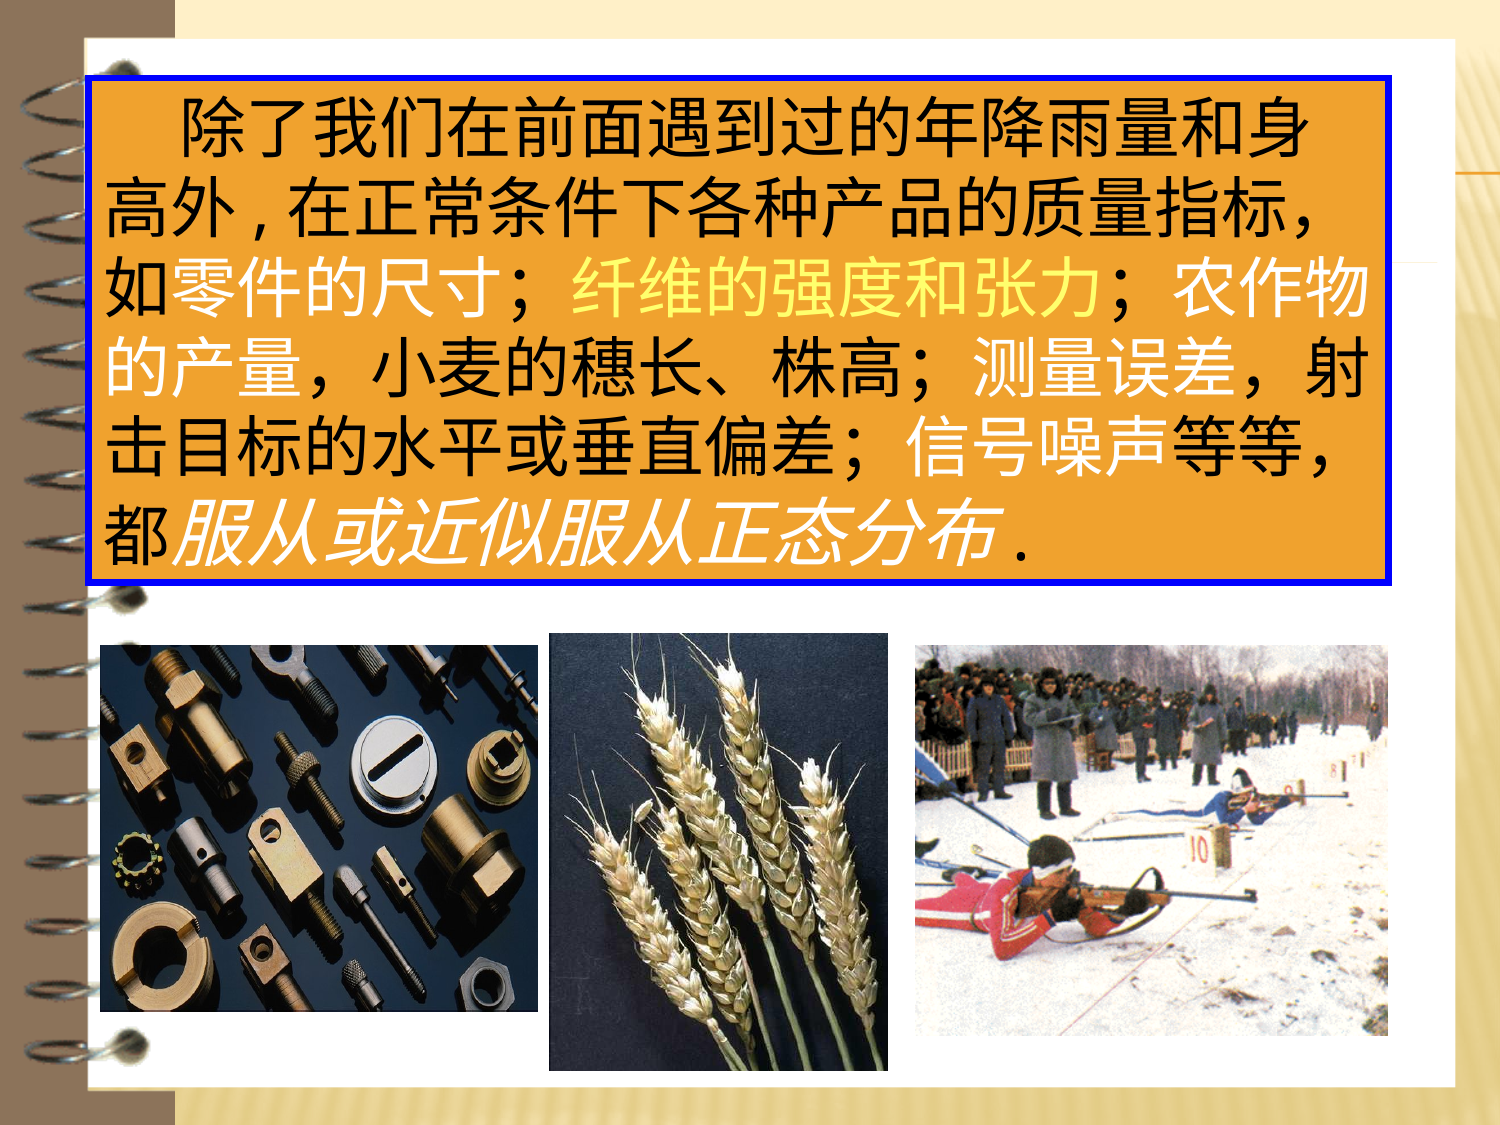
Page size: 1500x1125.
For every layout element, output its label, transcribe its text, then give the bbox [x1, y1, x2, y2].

picture [0, 0, 538, 1125]
picture [915, 644, 1389, 1036]
text_box 除了我们在前面遇到过的年降雨量和身高外,在正常条件下各种产品的质量指标，如零件的尺寸；纤维的强度和张力；农作物的产量，小麦的穗长、株高；测量误差，射击目标的水平或垂直偏差；信号噪声等等，都服从或近似服从正态分布. [88, 78, 1389, 583]
picture [548, 632, 889, 1071]
